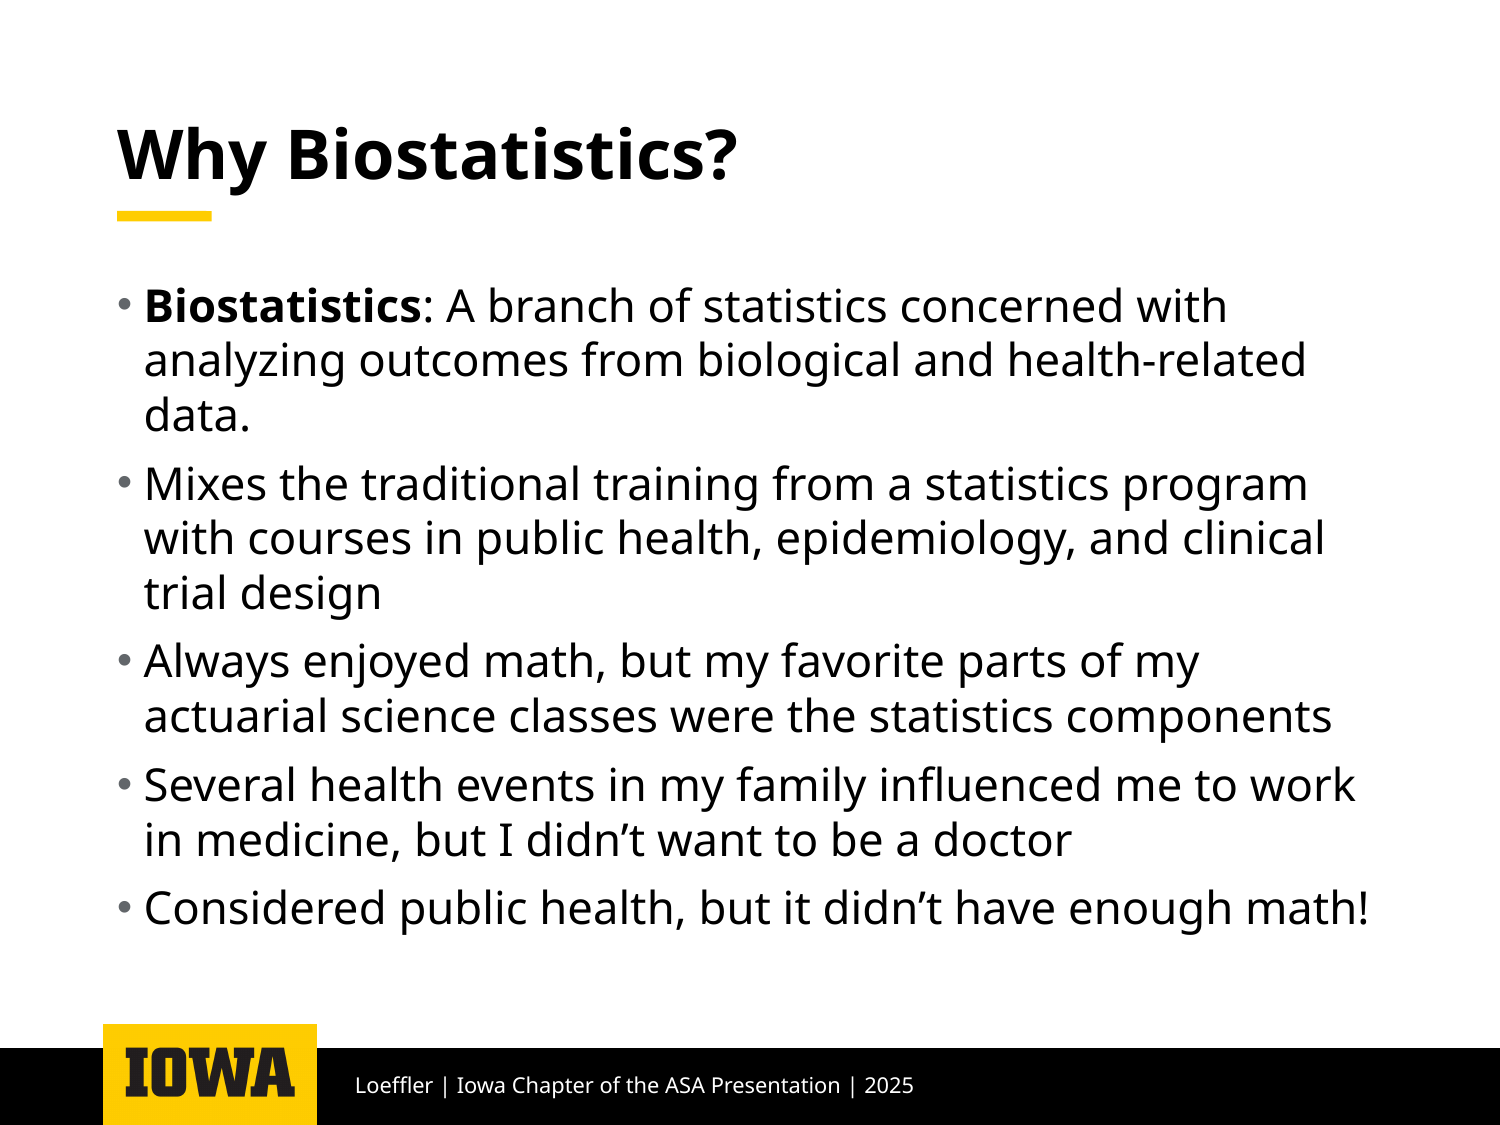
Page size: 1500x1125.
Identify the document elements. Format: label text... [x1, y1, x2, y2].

title Why Biostatistics? [117, 86, 1383, 229]
picture [103, 1024, 317, 1125]
list Biostatistics: A branch of statistics concerned with analyzing outcomes from biological and health-related data. Mixes the traditional training from a statistics program with courses in public health, epidemiology, and clinical trial design Always enjoyed math, but my favorite parts of my actuarial science classes were the statistics components Several health events in my family influenced me to work in medicine, but I didn’t want to be a doctor Considered public health, but it didn’t have enough math! [117, 276, 1379, 975]
footer Loeffler | Iowa Chapter of the ASA Presentation | 2025 [340, 1056, 1409, 1117]
